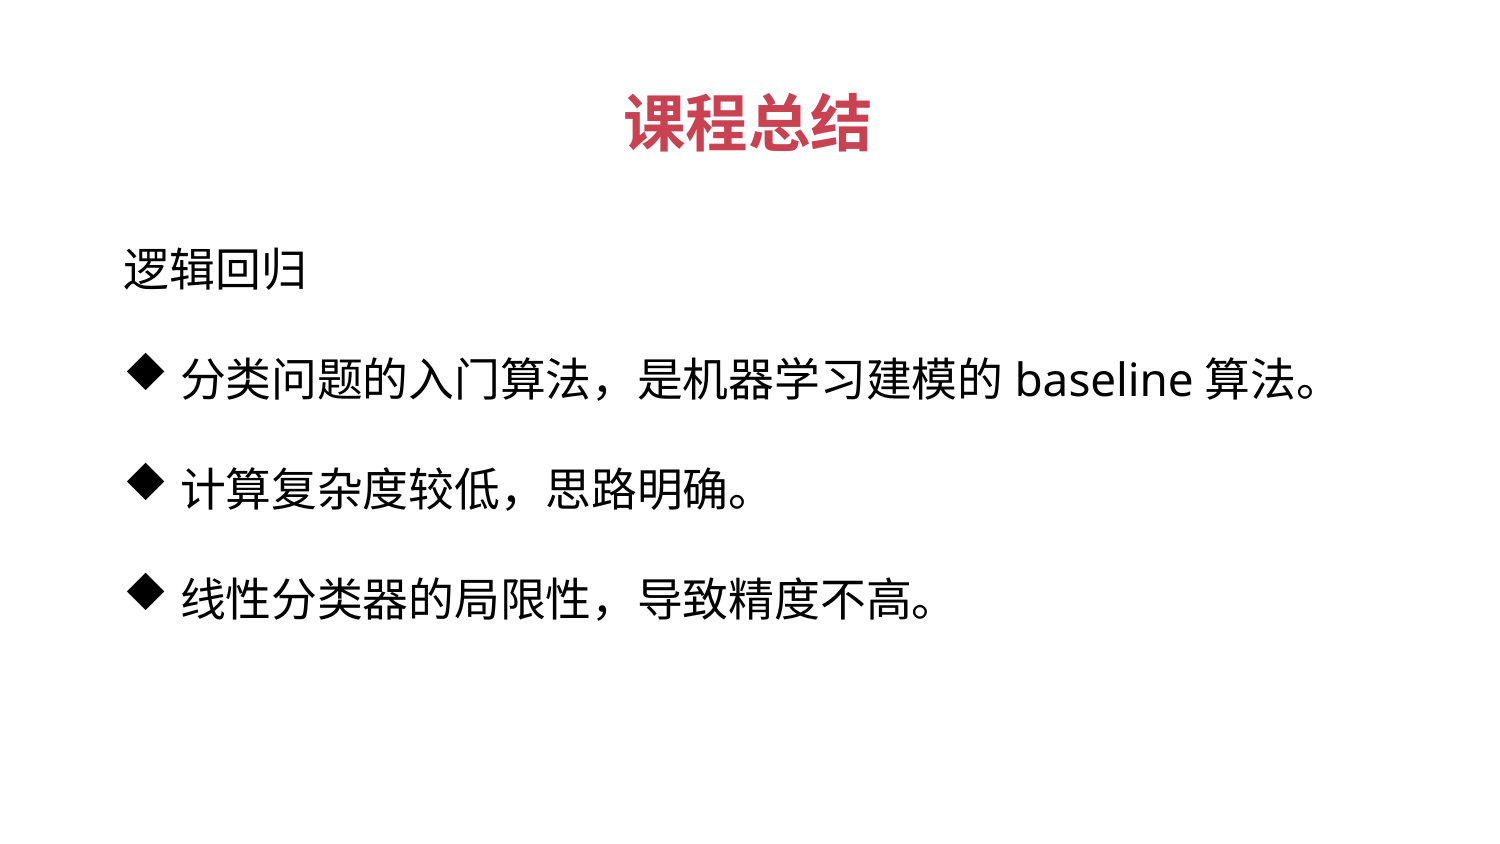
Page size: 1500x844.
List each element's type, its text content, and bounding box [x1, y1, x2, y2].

text_box 课程总结 [608, 76, 889, 167]
text_box 逻辑回归 分类问题的入门算法，是机器学习建模的baseline算法。 计算复杂度较低，思路明确。 线性分类器的局限性，导致精度不高。 [109, 232, 1447, 633]
